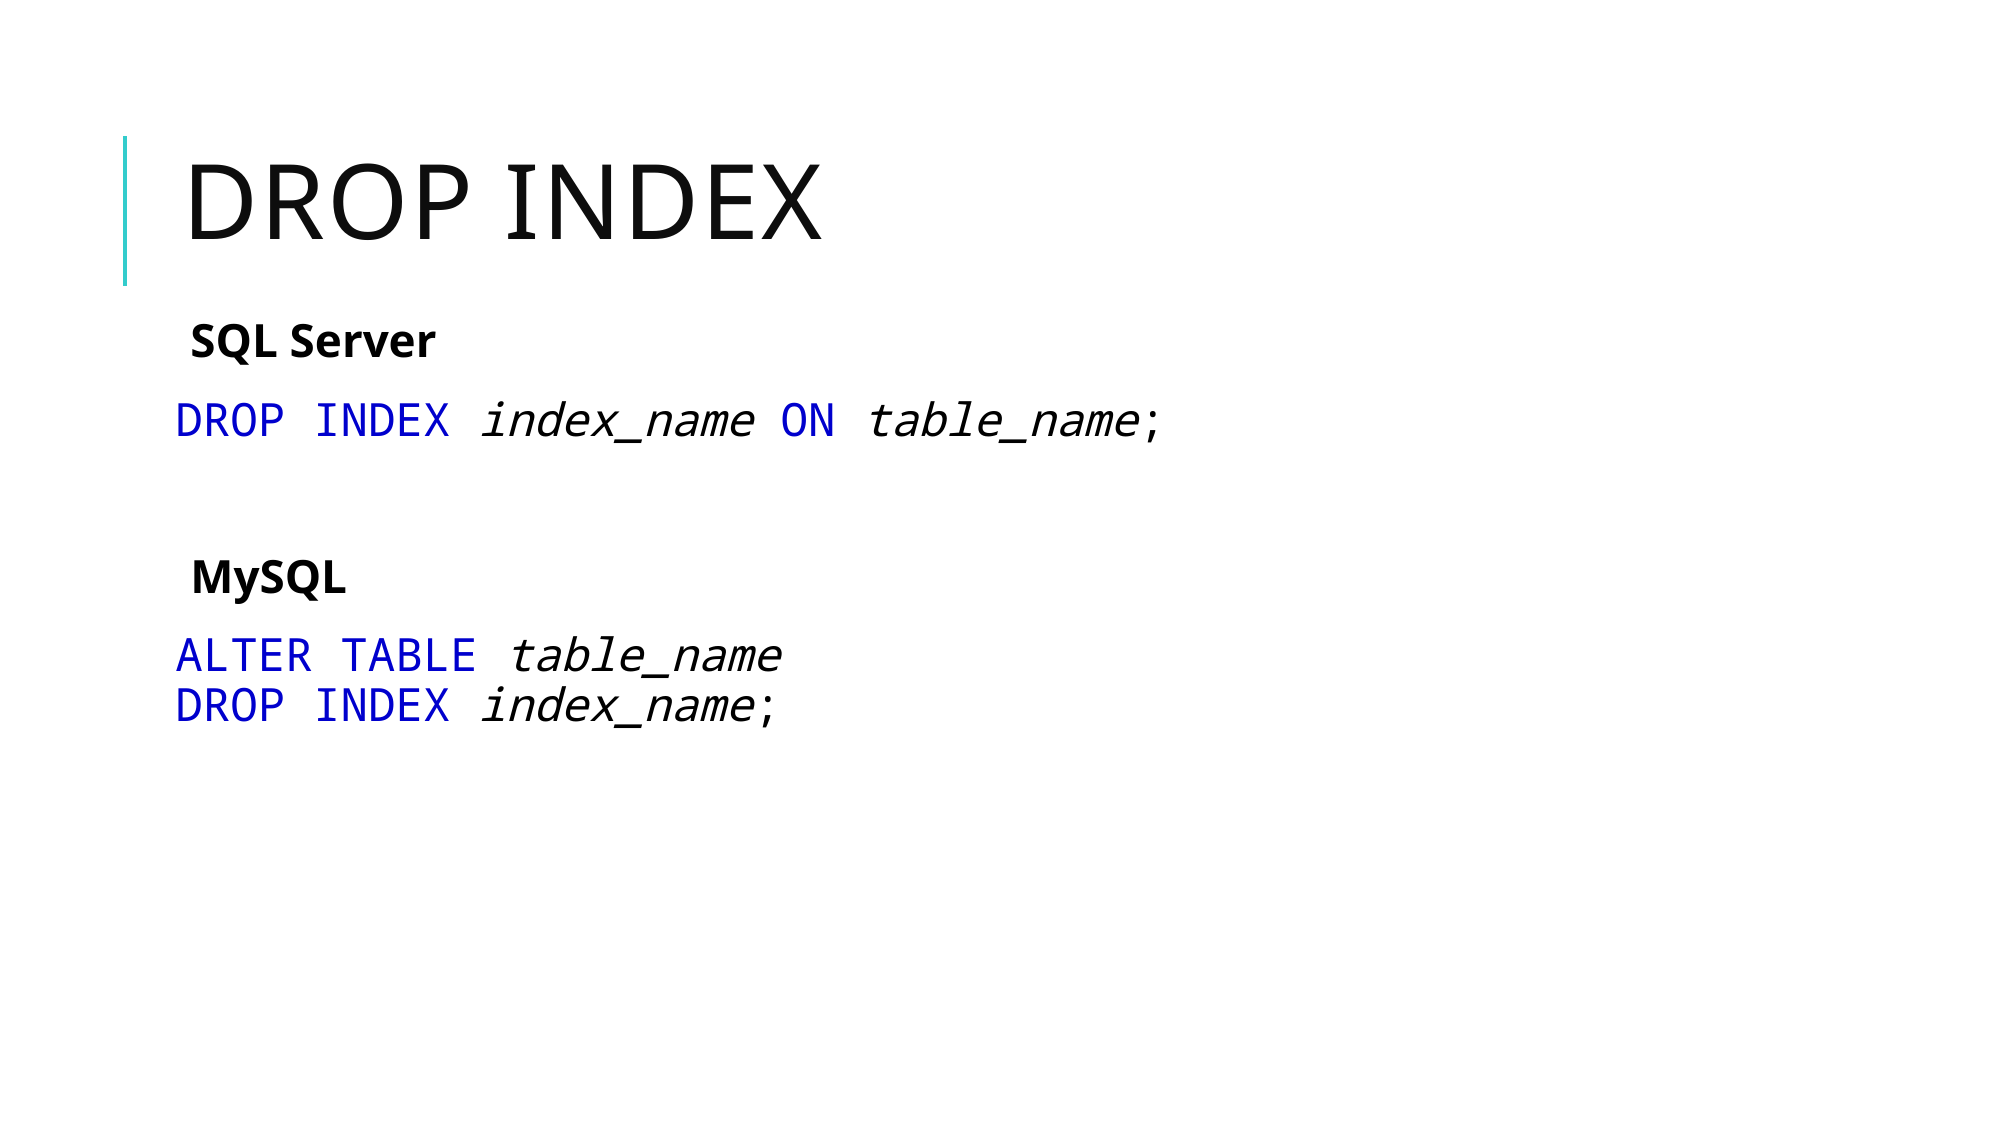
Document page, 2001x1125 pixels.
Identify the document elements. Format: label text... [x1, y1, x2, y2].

list SQL Server DROP INDEX index_name ON table_name; MySQL ALTER TABLE table_name DROP INDEX index_name; [168, 310, 1763, 1035]
title Drop index [168, 133, 1763, 285]
